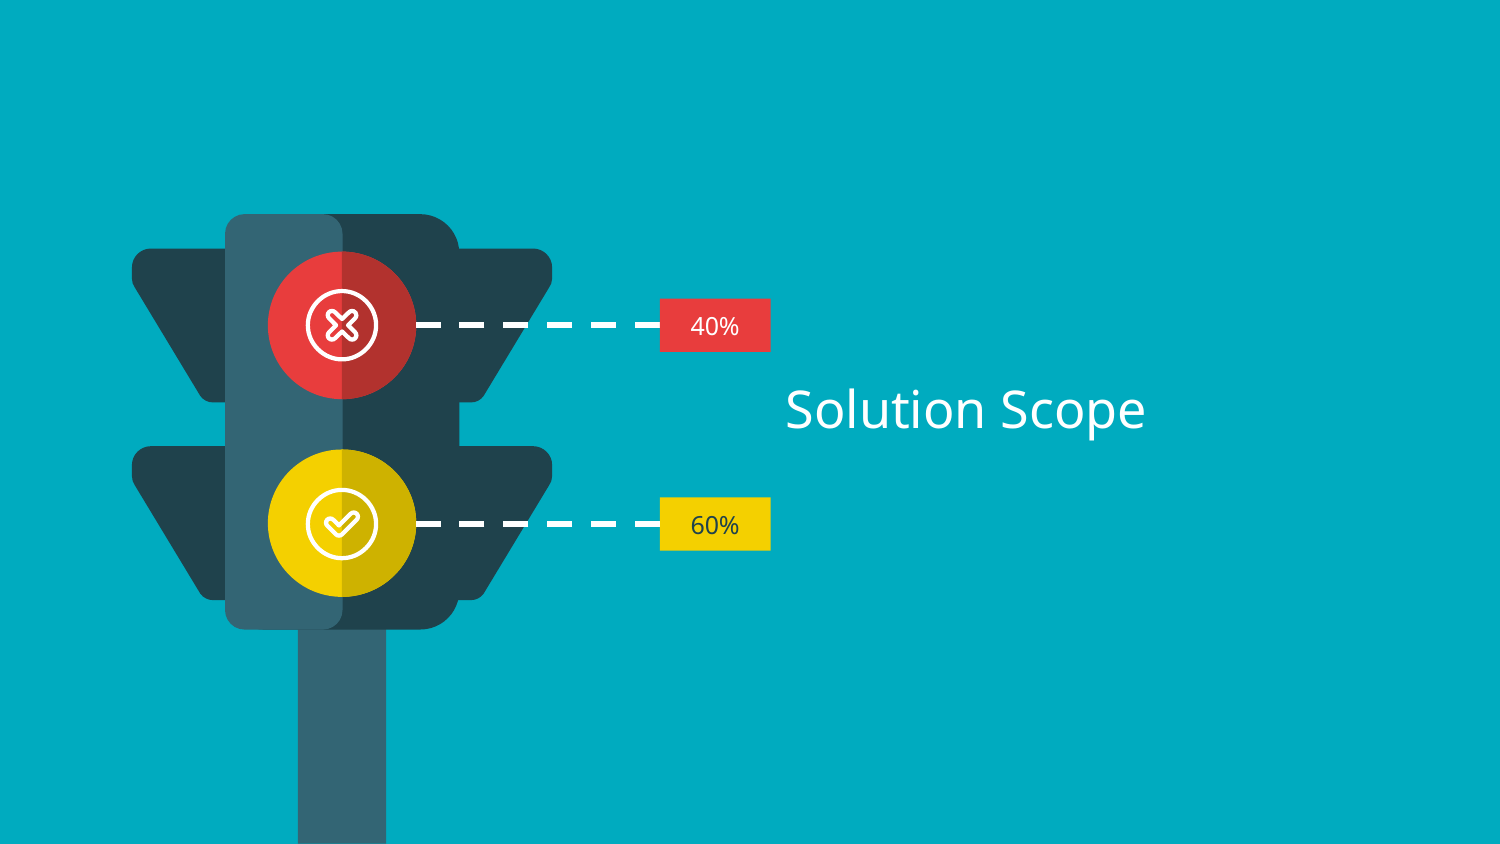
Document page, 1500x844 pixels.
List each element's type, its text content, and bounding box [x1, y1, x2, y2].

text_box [659, 298, 1331, 376]
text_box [305, 487, 379, 561]
title Solution Scope [770, 361, 1500, 456]
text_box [305, 288, 379, 362]
text_box 60% [659, 497, 771, 551]
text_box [131, 213, 553, 844]
